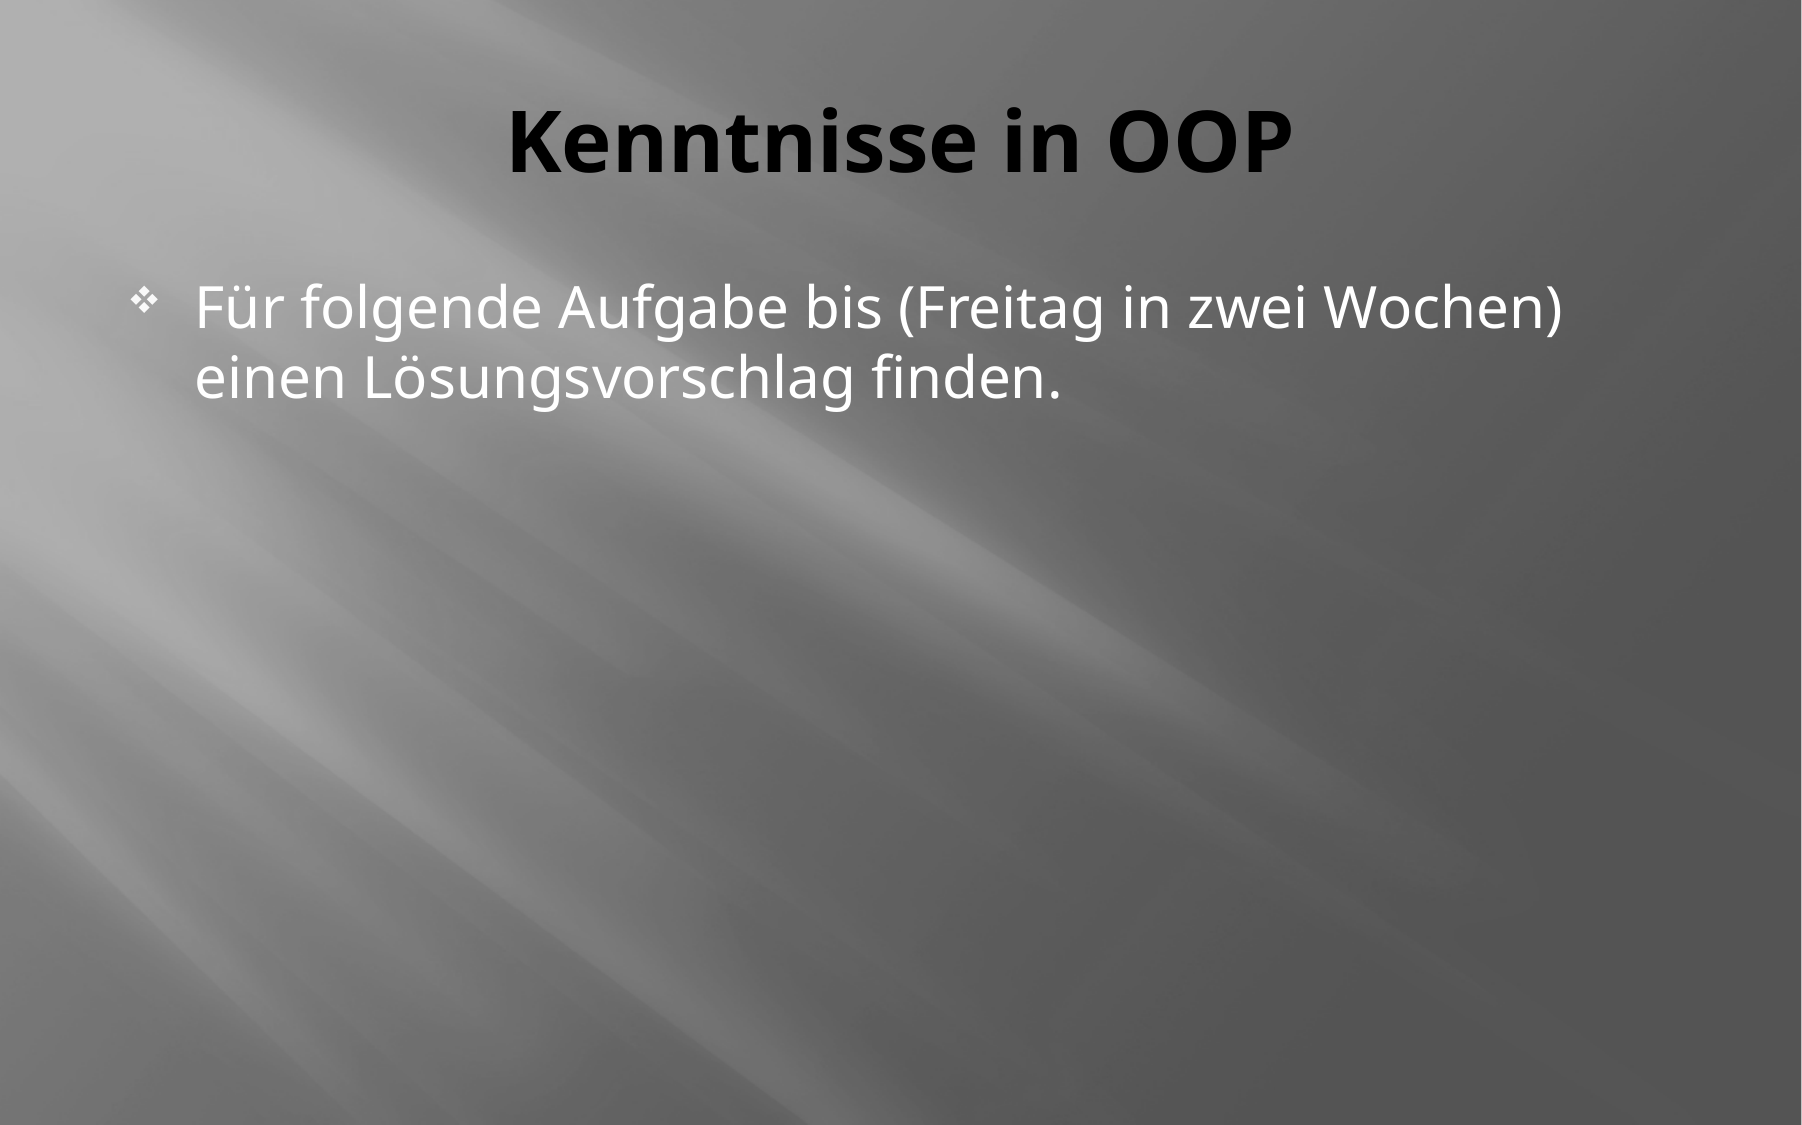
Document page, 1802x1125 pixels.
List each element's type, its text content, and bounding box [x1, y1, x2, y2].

title Kenntnisse in OOP [90, 45, 1712, 233]
list Für folgende Aufgabe bis (Freitag in zwei Wochen) einen Lösungsvorschlag finden. [90, 262, 1712, 1035]
